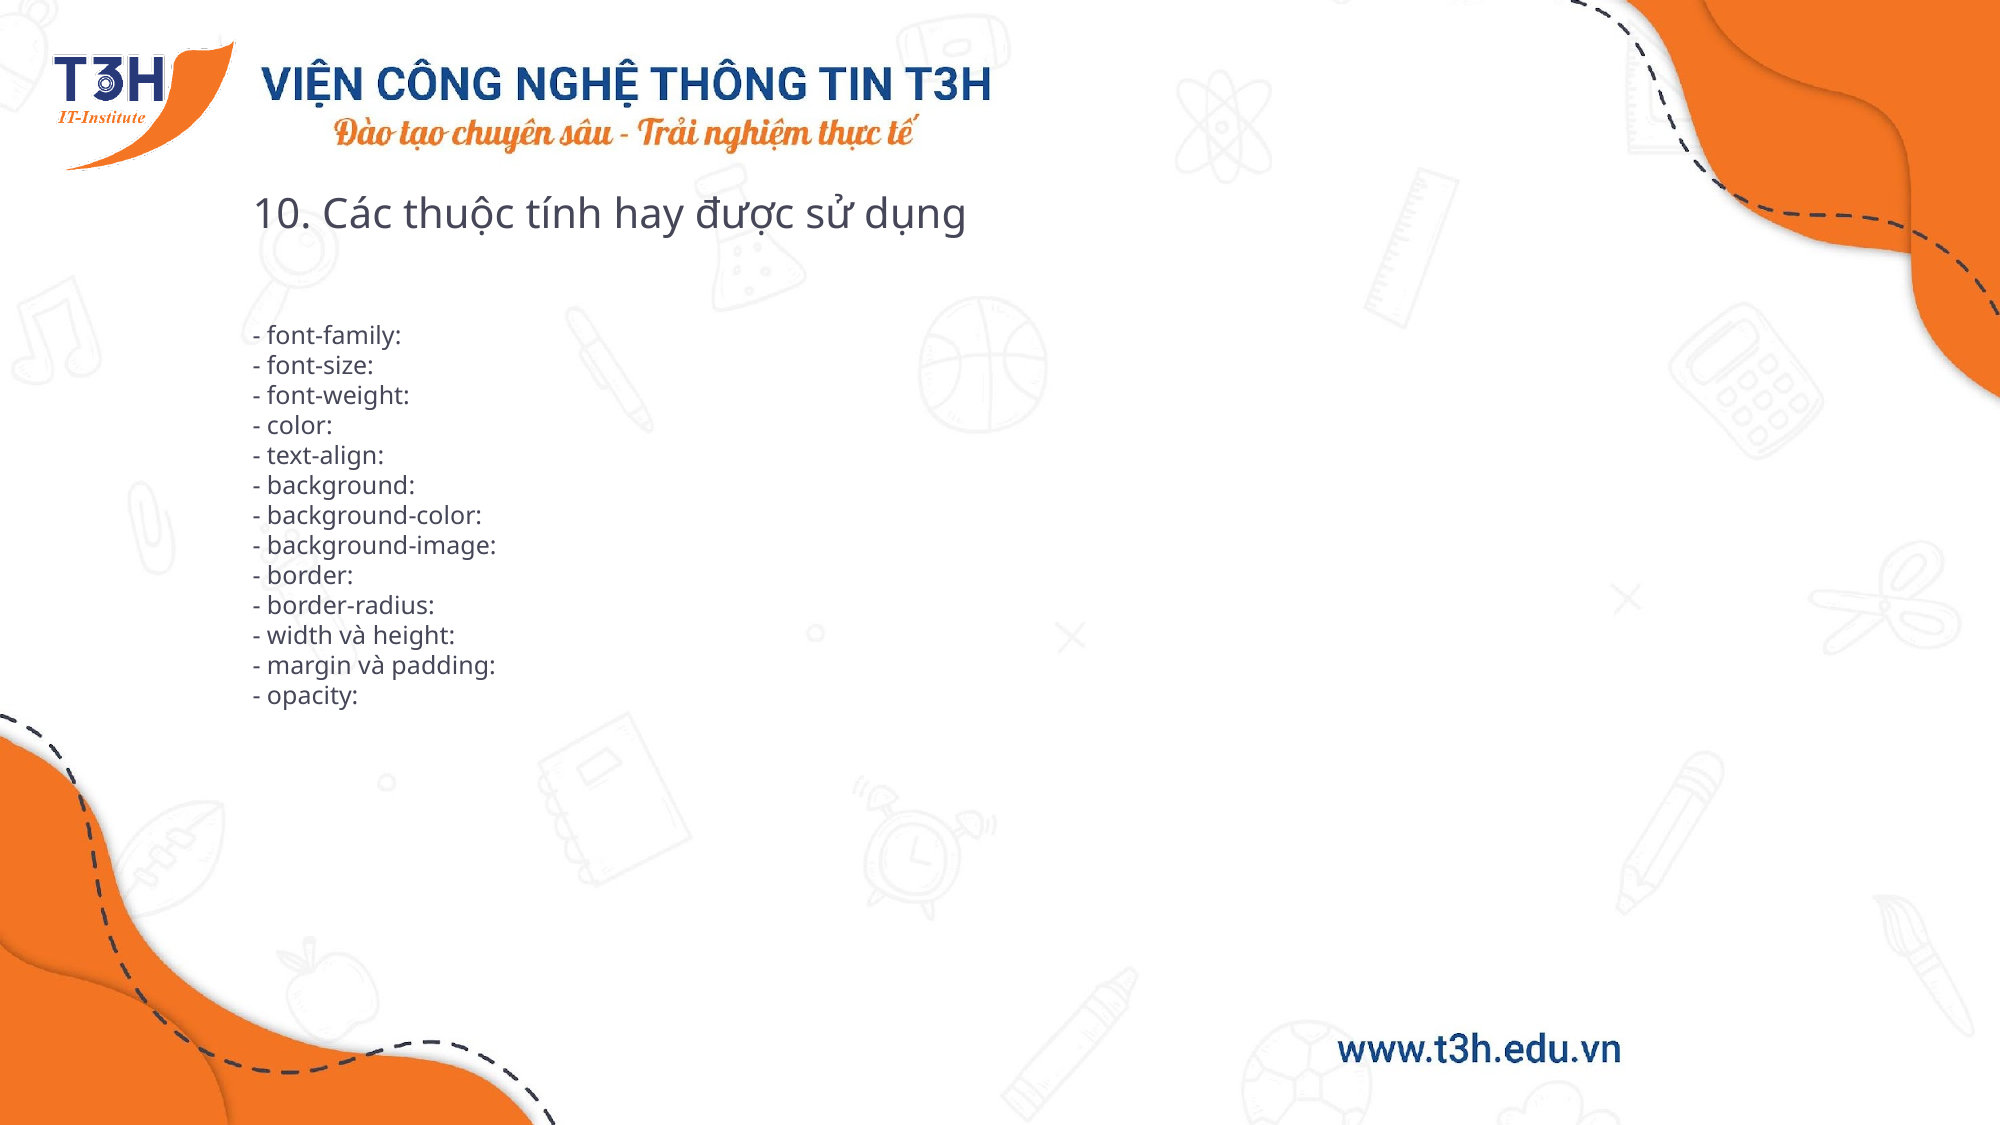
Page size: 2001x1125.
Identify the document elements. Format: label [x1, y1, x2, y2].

picture [0, 0, 2000, 1125]
text_box [351, 257, 484, 376]
